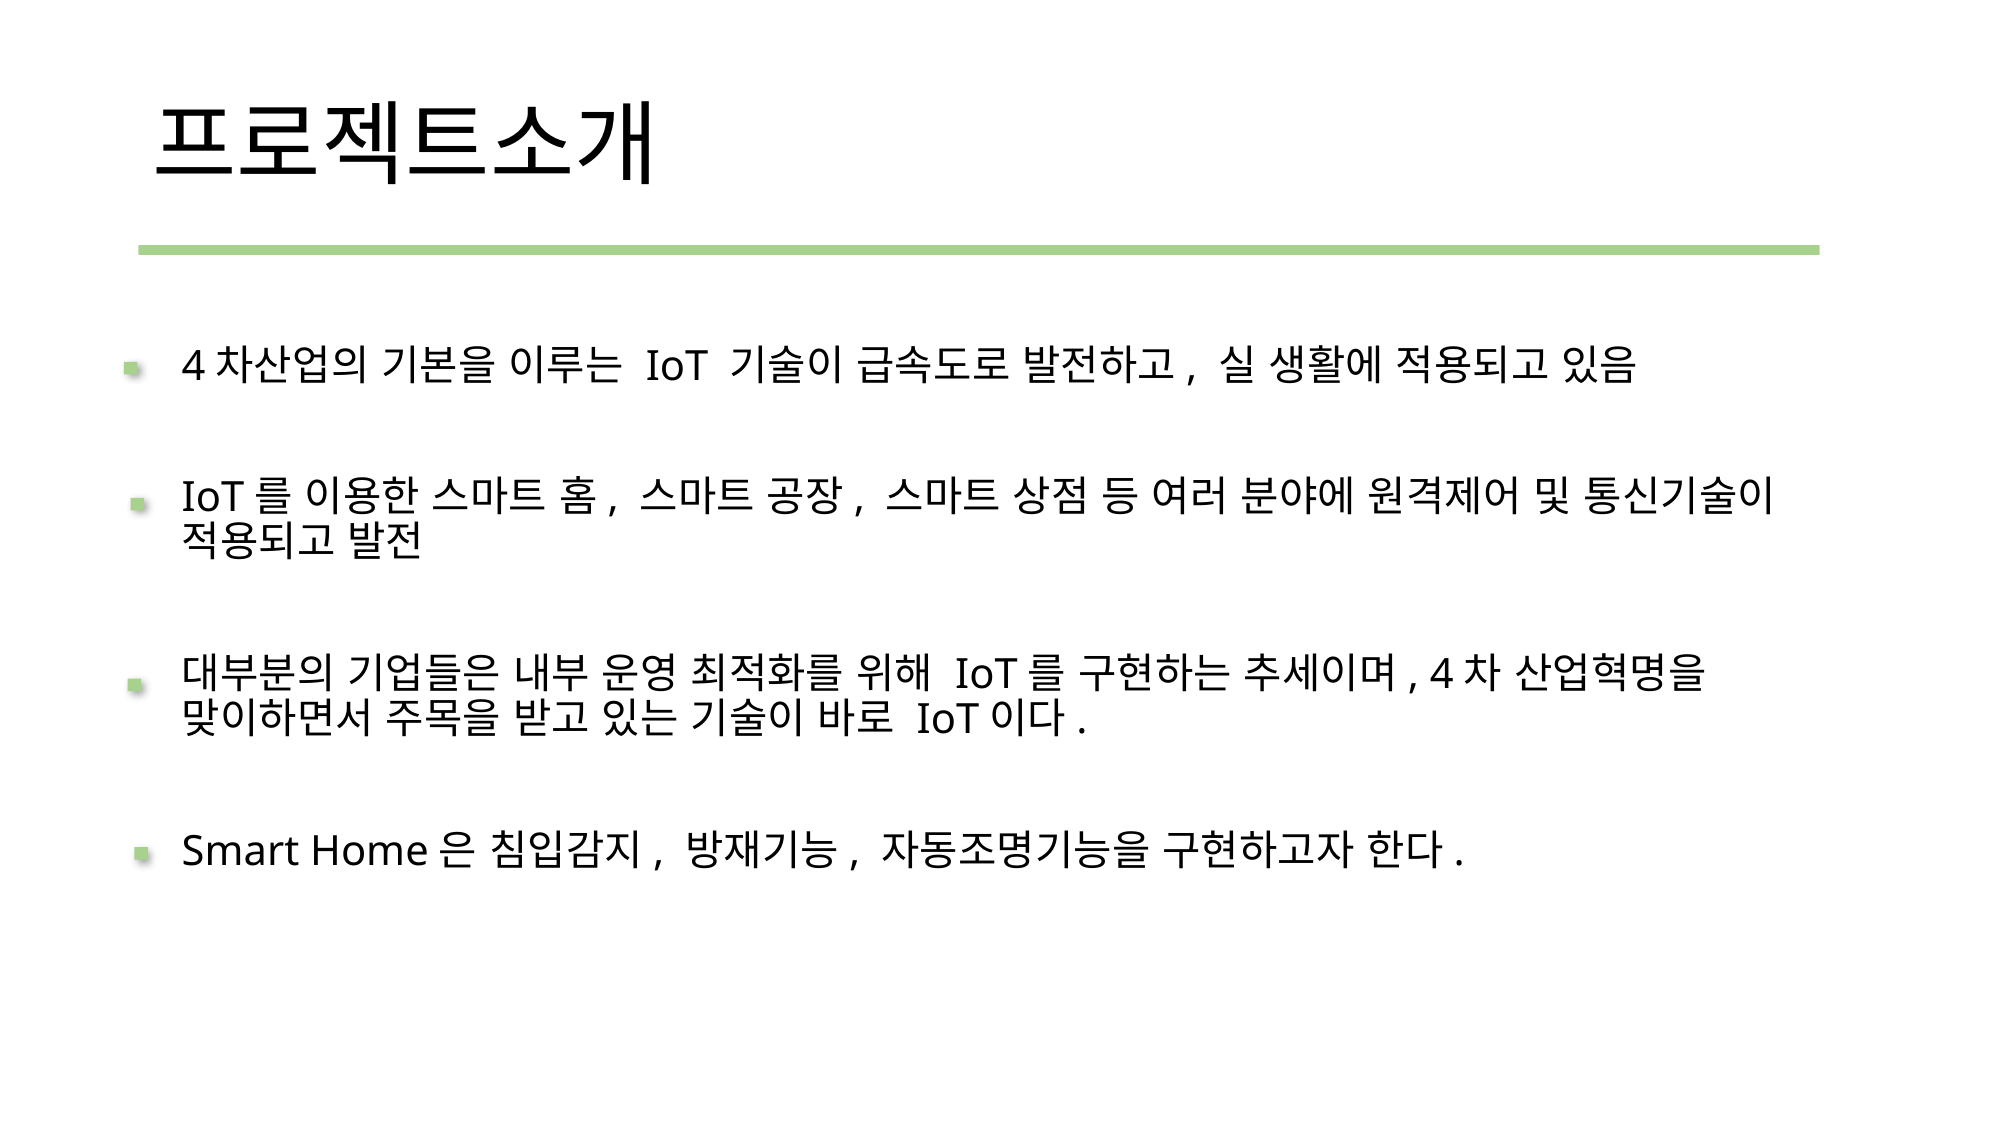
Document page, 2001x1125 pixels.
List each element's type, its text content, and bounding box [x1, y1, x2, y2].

text_box [130, 497, 145, 511]
text_box [136, 242, 1822, 258]
list 4차산업의 기본을 이루는 IoT 기술이 급속도로 발전하고, 실 생활에 적용되고 있음 IoT를 이용한 스마트 홈, 스마트 공장, 스마트 상점 등 여러 분야에 원격제어 및 통신기술이 적용되고 발전 대부분의 기업들은 내부 운영 최적화를 위해 IoT를 구현하는 추세이며, 4차 산업혁명을 맞이하면서 주목을 받고 있는 기술이 바로 IoT이다. Smart Home은 침입감지, 방재기능, 자동조명기능을 구현하고자 한다. [166, 336, 1863, 1051]
text_box [133, 846, 149, 861]
text_box [123, 361, 138, 375]
text_box [127, 678, 142, 692]
title 프로젝트소개 [137, 38, 1863, 257]
